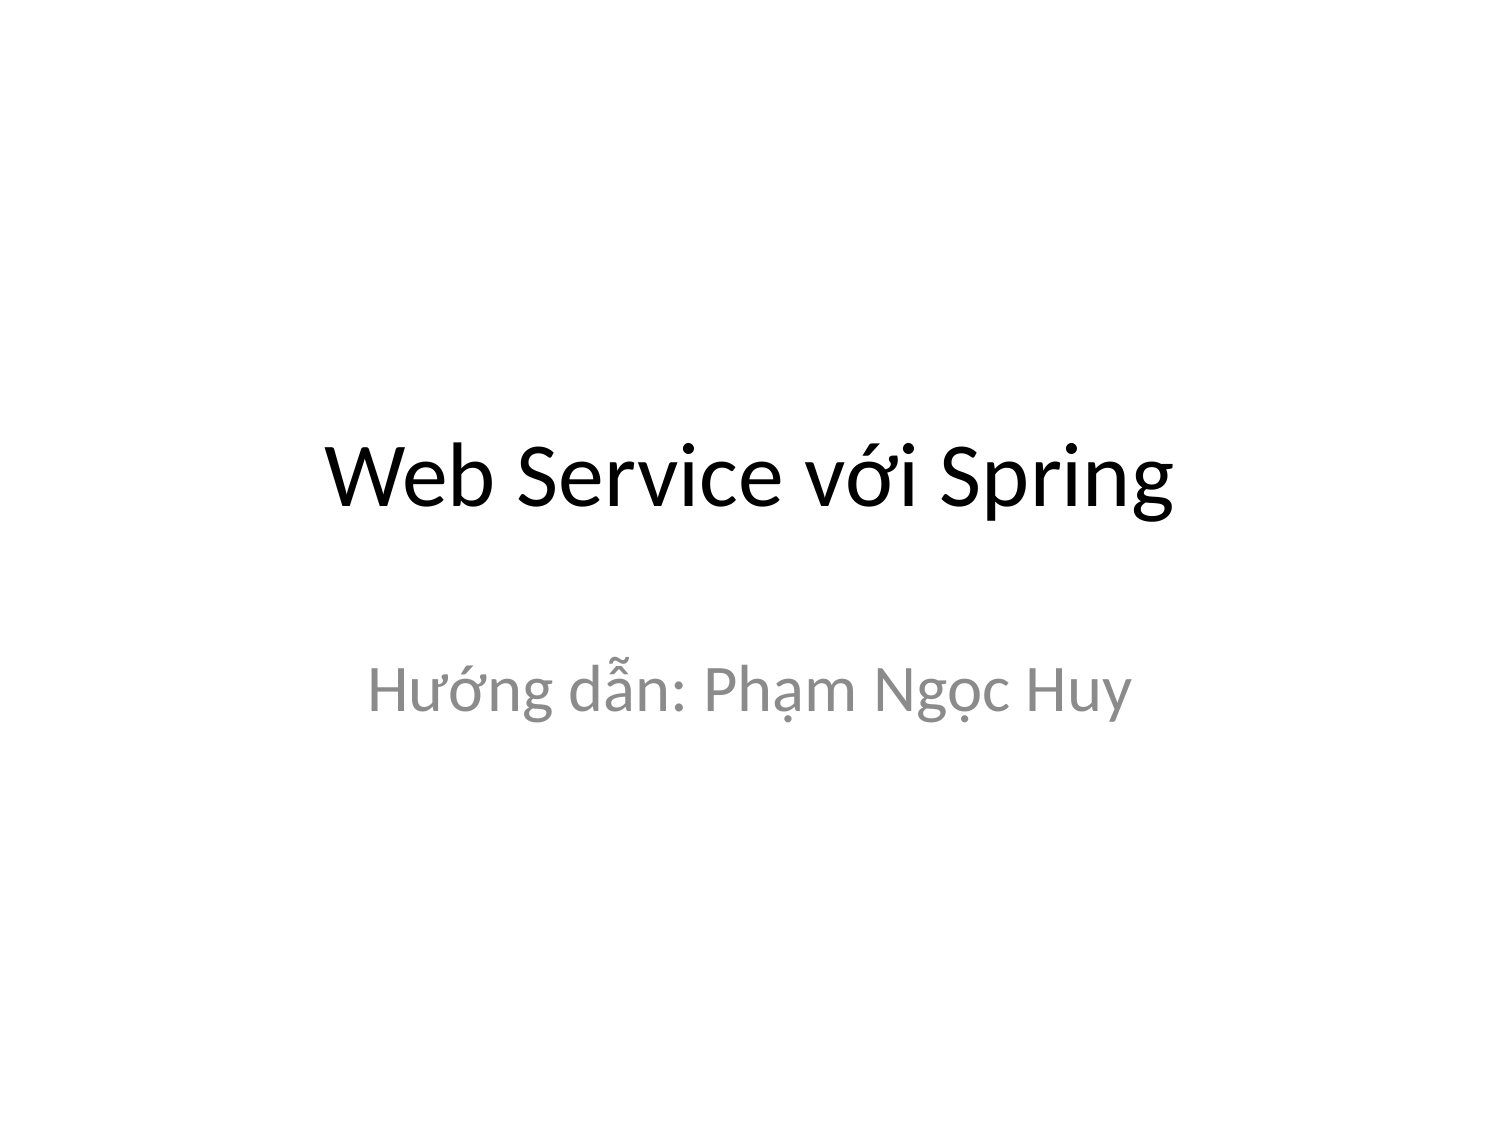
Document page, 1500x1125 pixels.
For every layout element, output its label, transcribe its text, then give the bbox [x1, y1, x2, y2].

title Web Service với Spring [112, 349, 1388, 591]
subtitle Hướng dẫn: Phạm Ngọc Huy [225, 637, 1275, 763]
